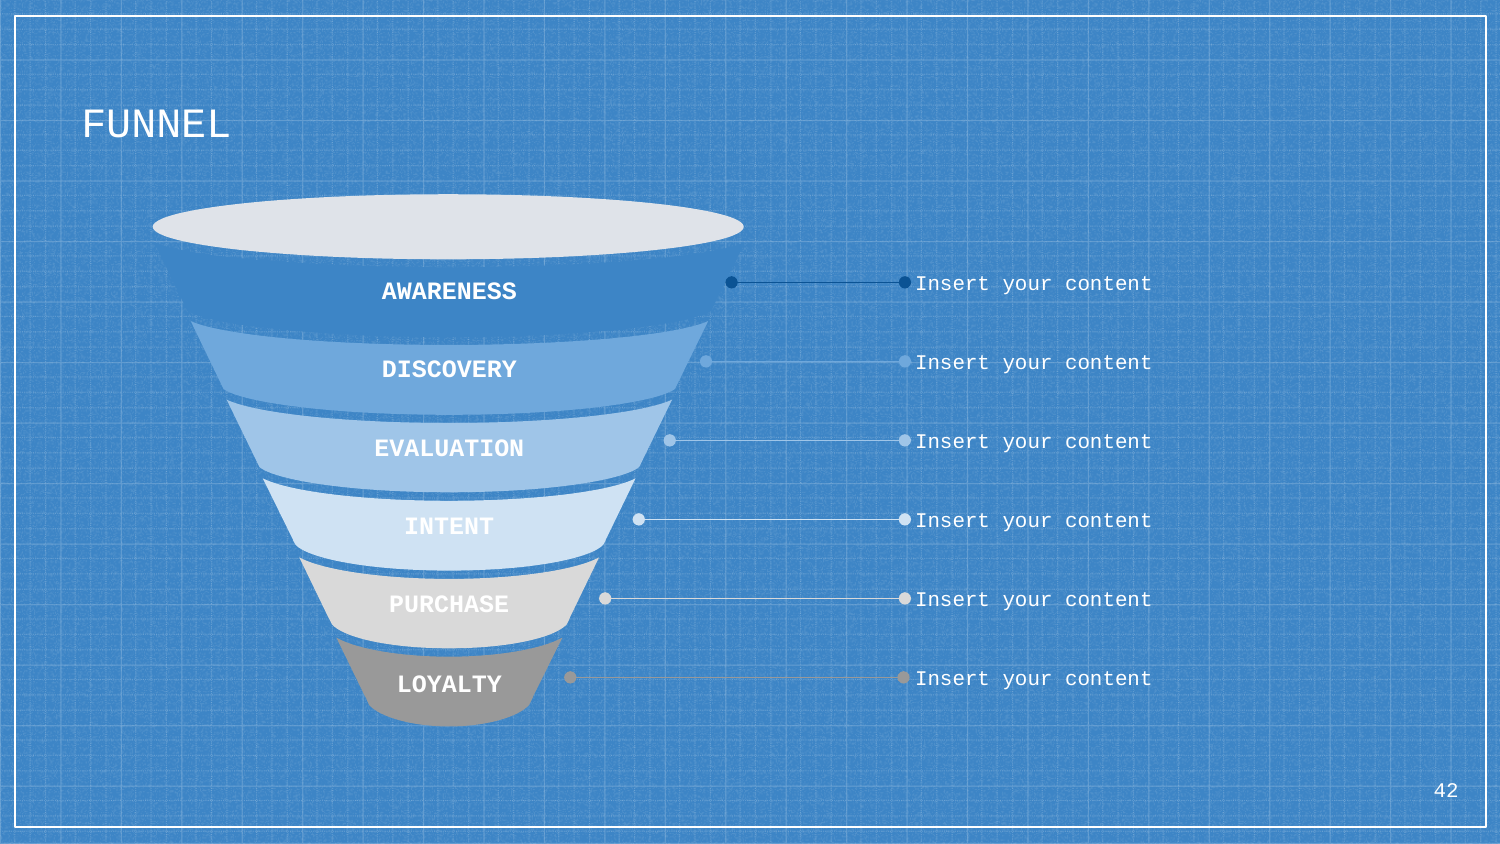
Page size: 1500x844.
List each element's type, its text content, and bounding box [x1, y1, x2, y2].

slide_number 42 [1398, 761, 1474, 810]
text_box Insert your content [915, 570, 1373, 627]
text_box Insert your content [915, 412, 1373, 469]
text_box Insert your content [915, 254, 1373, 311]
text_box Insert your content [915, 333, 1373, 390]
picture [0, 0, 1500, 844]
title FUNNEL [66, 81, 1417, 149]
text_box Insert your content [915, 649, 1373, 706]
text_box Insert your content [915, 491, 1373, 548]
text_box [152, 194, 745, 727]
